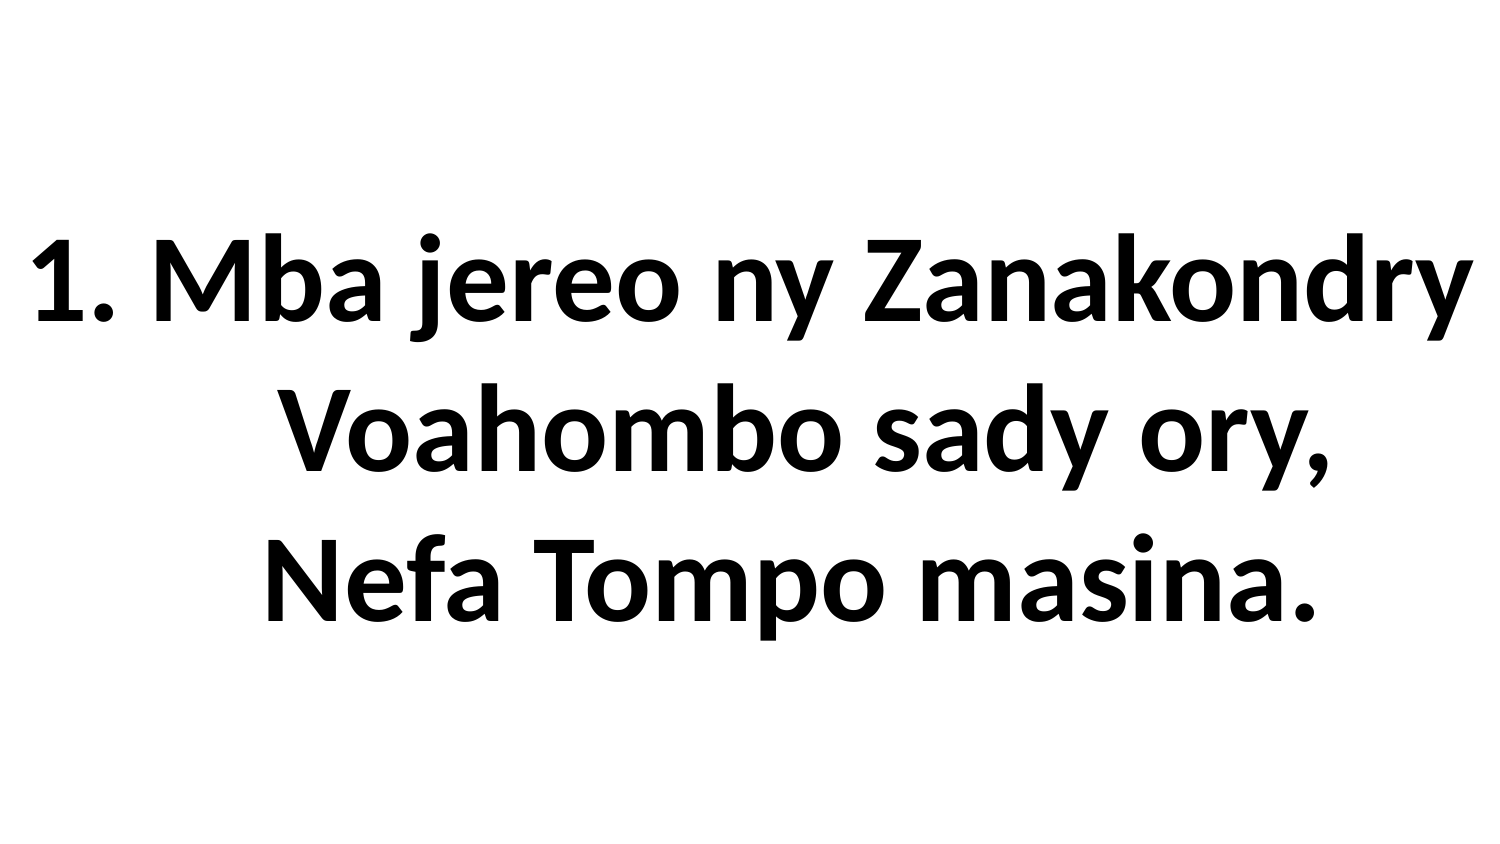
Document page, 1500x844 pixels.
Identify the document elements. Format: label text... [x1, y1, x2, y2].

title 1. Mba jereo ny Zanakondry Voahombo sady ory, Nefa Tompo masina. [0, 0, 1500, 844]
